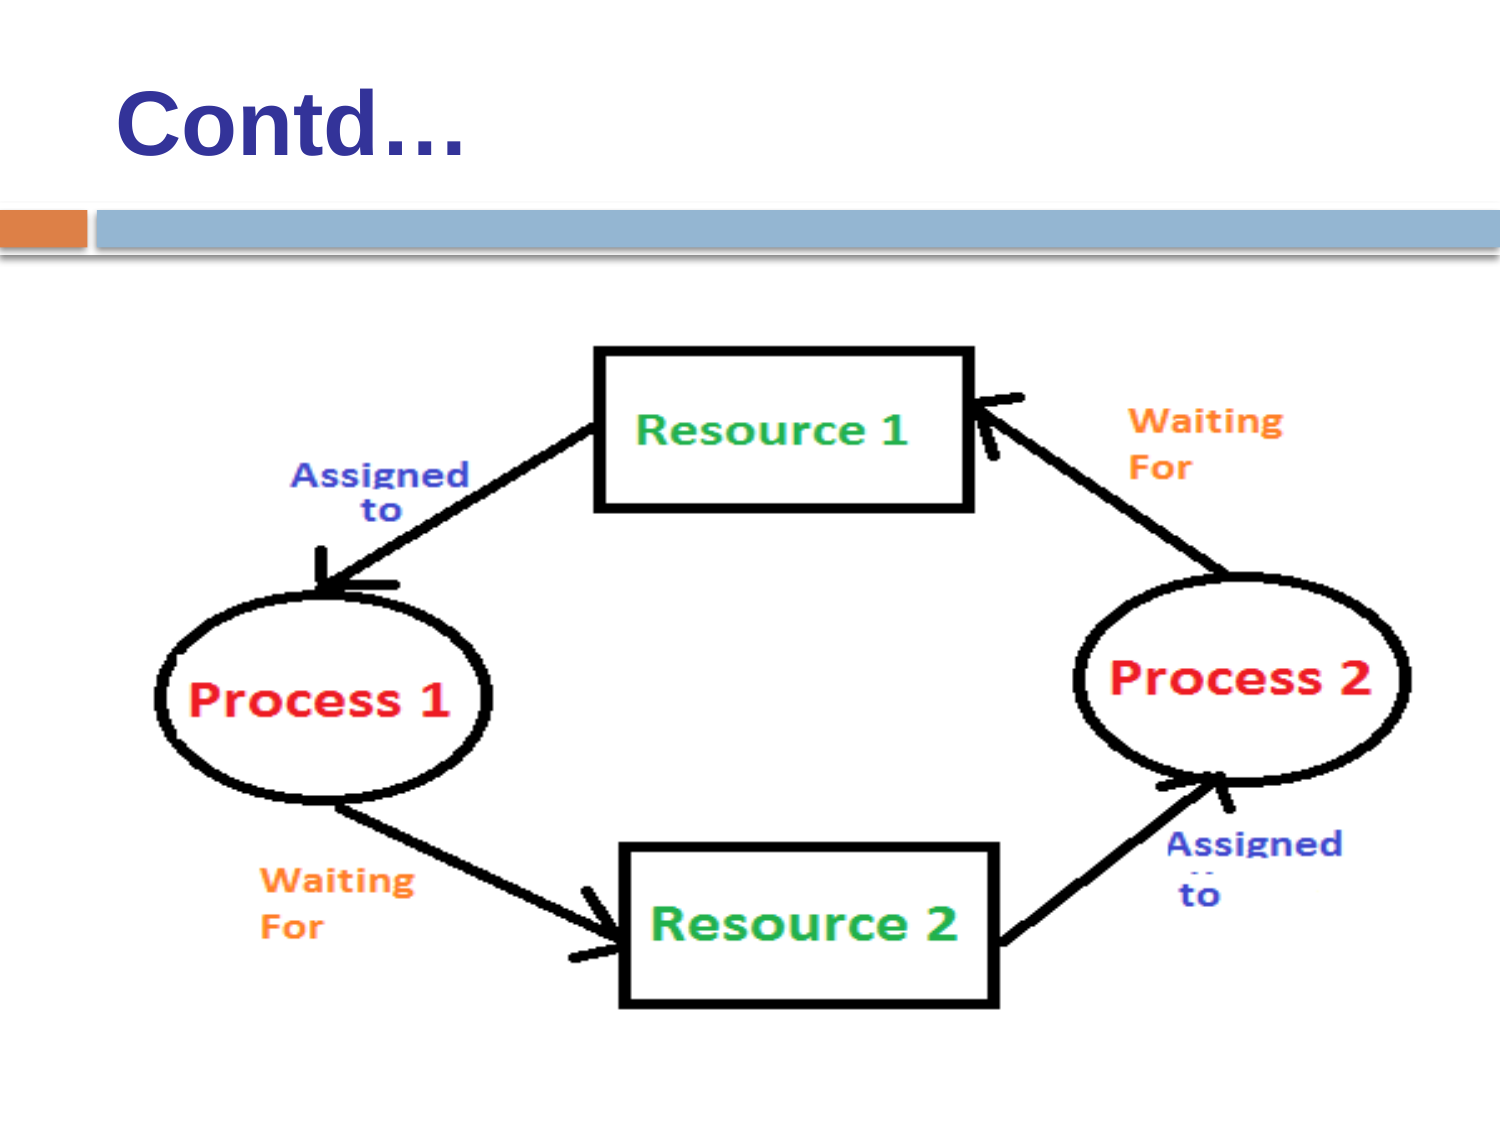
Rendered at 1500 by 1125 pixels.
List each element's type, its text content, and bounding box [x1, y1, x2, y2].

picture [57, 274, 1451, 1051]
title Contd… [100, 37, 1438, 200]
